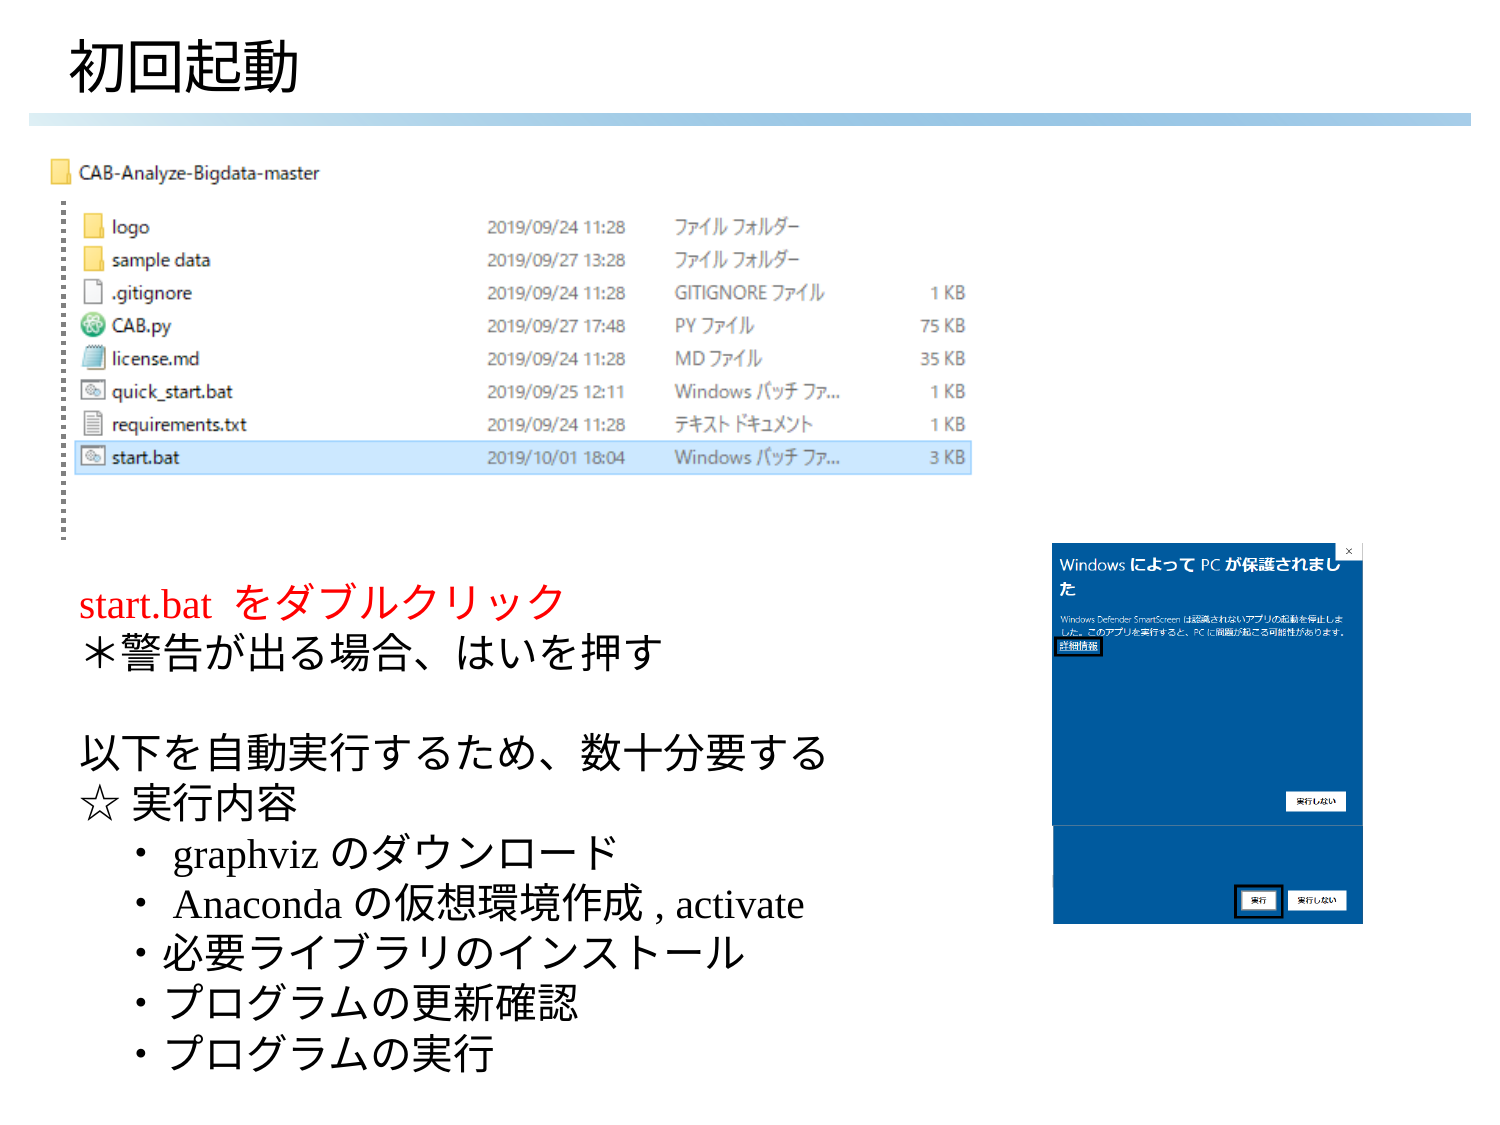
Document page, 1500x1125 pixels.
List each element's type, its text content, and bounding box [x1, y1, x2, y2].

title 初回起動 [53, 19, 1425, 112]
text_box start.bat をダブルクリック ＊警告が出る場合、はいを押す 以下を自動実行するため、数十分要する ☆実行内容 ・graphvizのダウンロード ・Anacondaの仮想環境作成, activate ・必要ライブラリのインストール ・プログラムの更新確認 ・プログラムの実行 [64, 569, 846, 1085]
picture [26, 148, 1020, 541]
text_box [1052, 543, 1364, 924]
